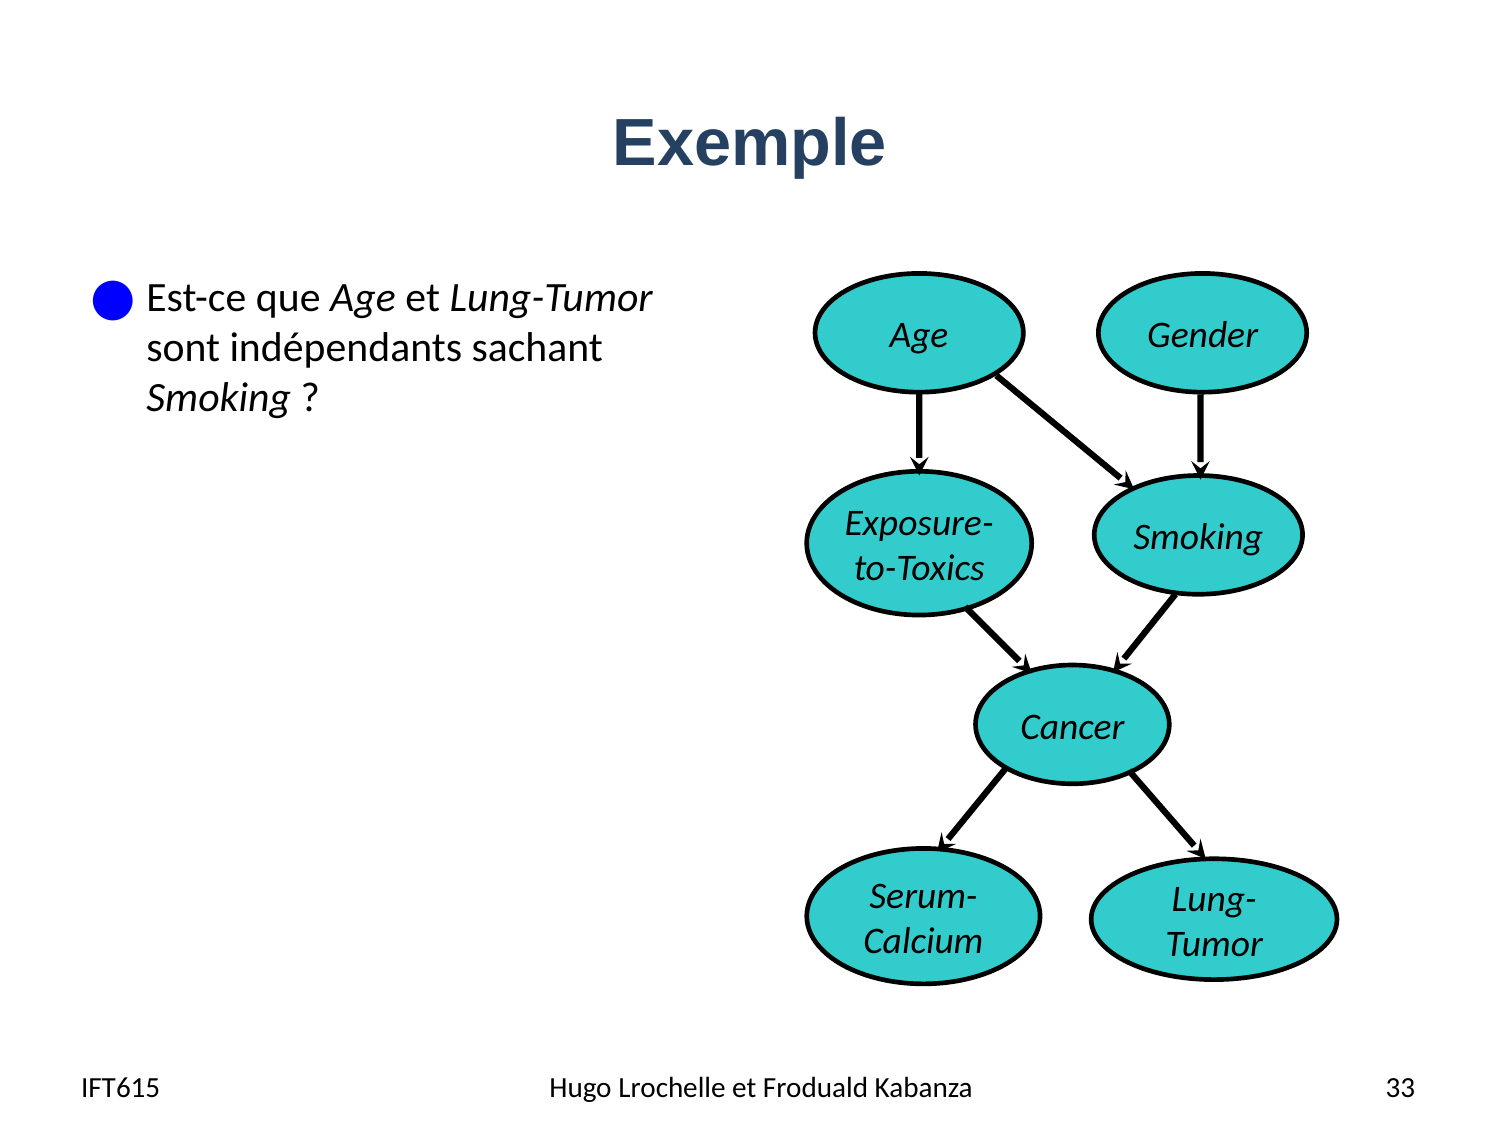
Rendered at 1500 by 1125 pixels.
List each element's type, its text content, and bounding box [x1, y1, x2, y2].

title Exemple [75, 45, 1425, 233]
text_box [913, 463, 926, 476]
text_box Smoking [1094, 475, 1303, 595]
text_box Serum- Calcium [806, 848, 1041, 984]
text_box [938, 839, 950, 849]
text_box [1194, 467, 1207, 480]
slide_number 33 [1080, 1056, 1431, 1117]
text_box [1120, 476, 1135, 490]
text_box Age [815, 273, 1024, 393]
text_box [1113, 658, 1126, 673]
text_box Exposure- to-Toxics [806, 471, 1032, 616]
text_box Gender [1098, 273, 1307, 393]
text_box Cancer [975, 665, 1170, 784]
text_box [1192, 845, 1206, 858]
list Est-ce que Age et Lung-Tumor sont indépendants sachant Smoking ? [75, 262, 738, 1005]
text_box [1018, 660, 1032, 674]
slide_number IFT615 [66, 1056, 356, 1117]
text_box Lung- Tumor [1091, 858, 1338, 980]
footer Hugo Lrochelle et Froduald Kabanza [520, 1056, 996, 1117]
